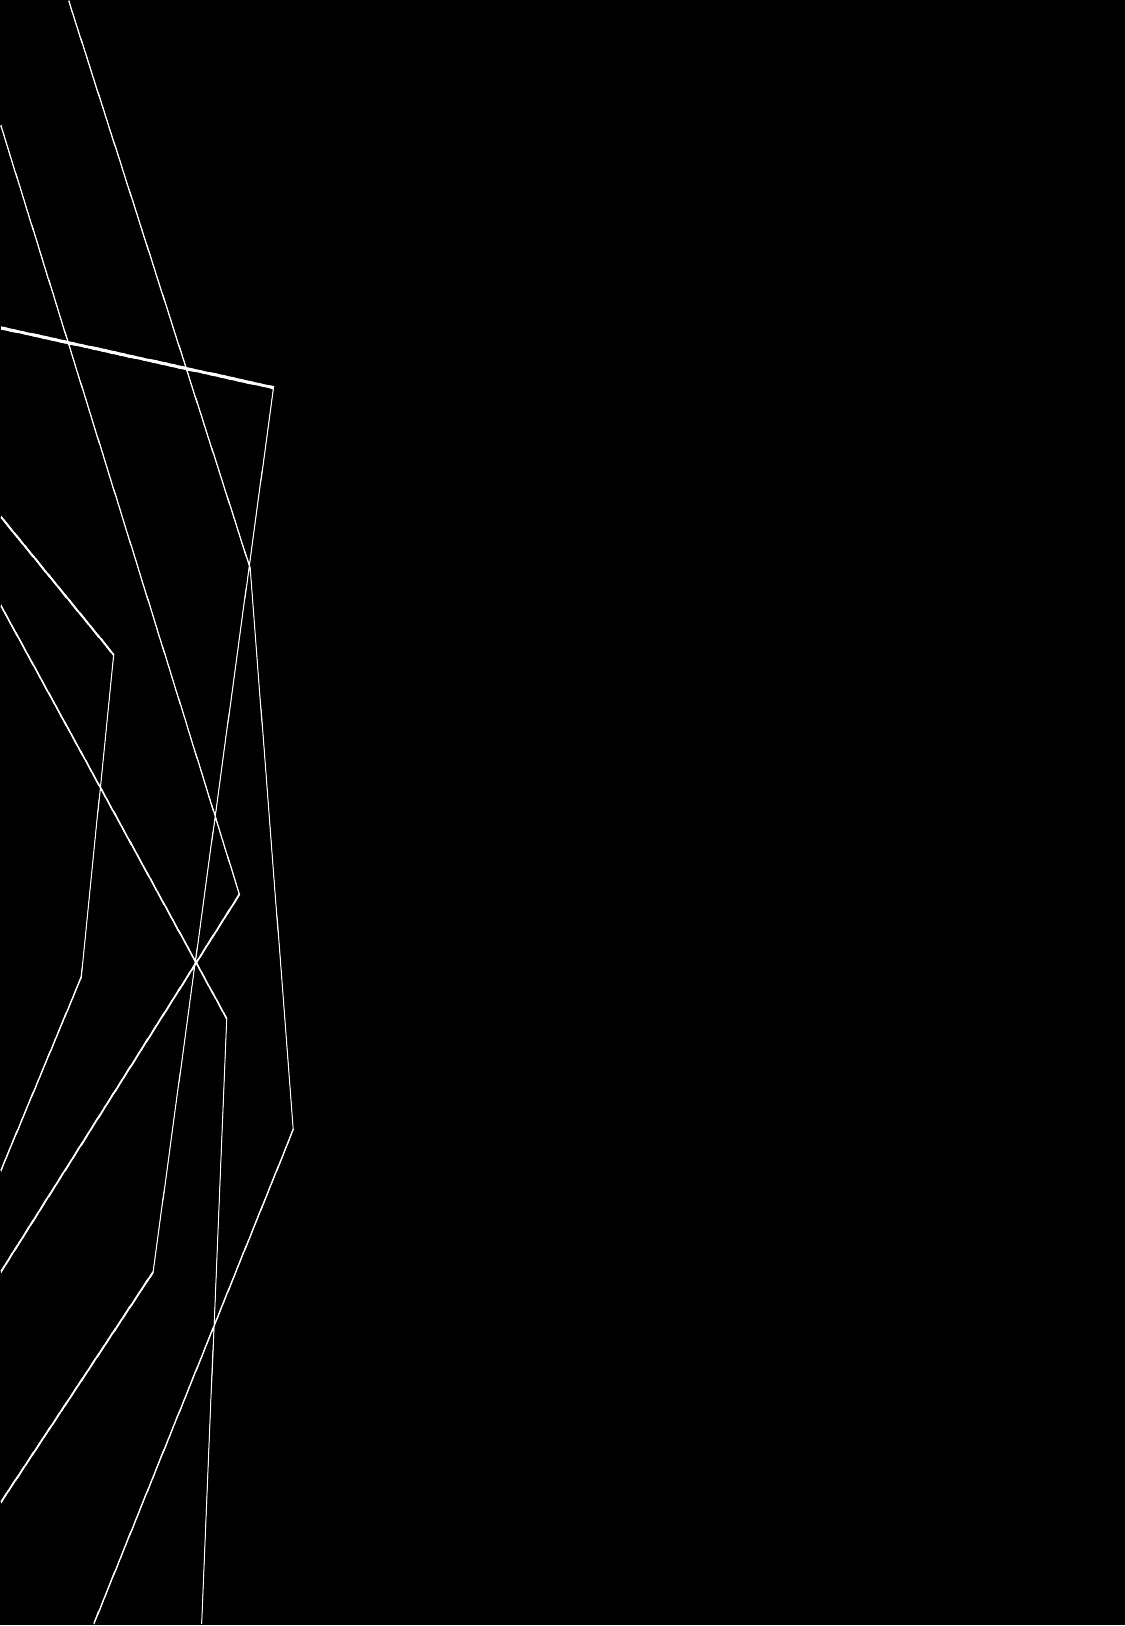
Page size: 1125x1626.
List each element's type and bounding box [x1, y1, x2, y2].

picture [0, 0, 294, 1625]
